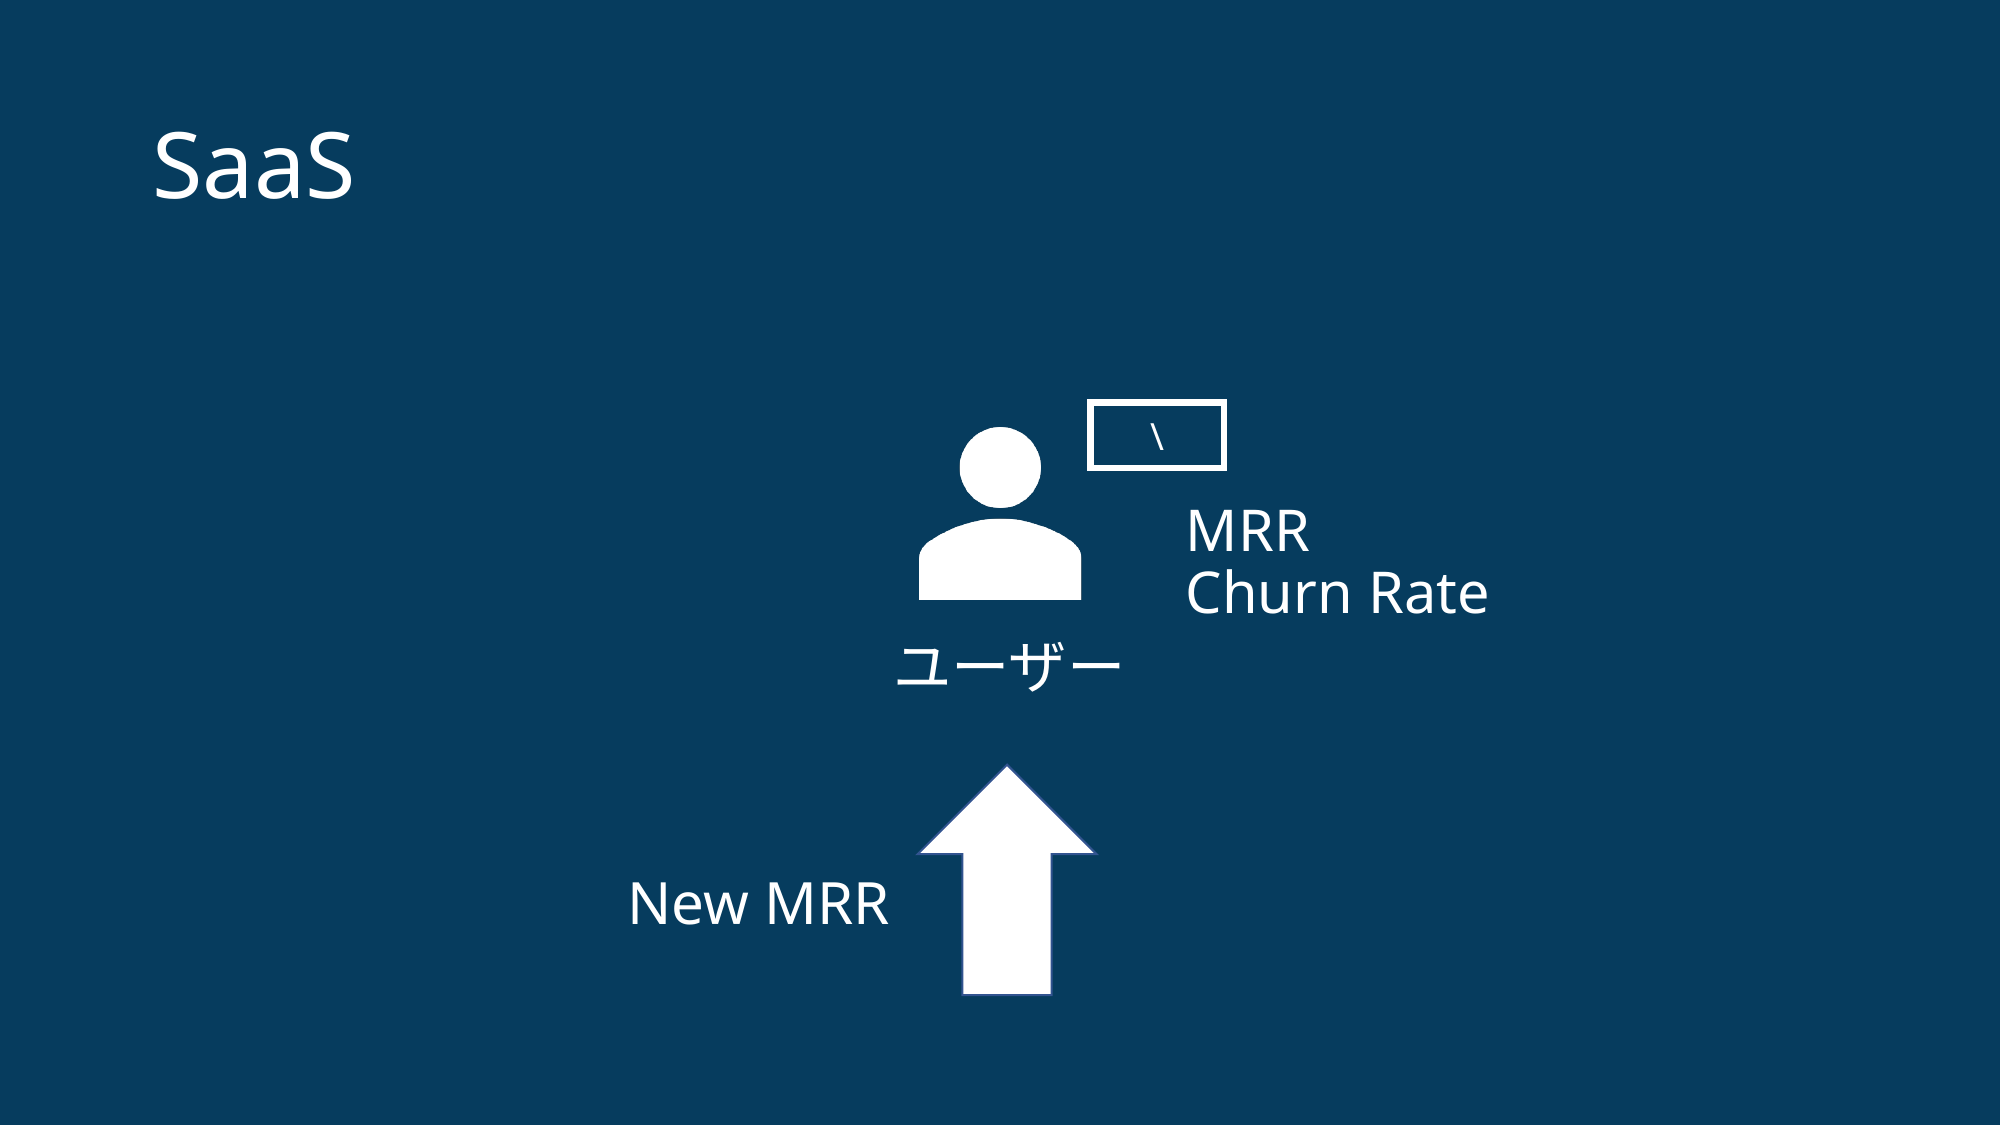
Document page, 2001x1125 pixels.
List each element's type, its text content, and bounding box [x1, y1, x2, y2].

picture [878, 391, 1122, 635]
title SaaS [137, 59, 1863, 278]
text_box [915, 763, 1099, 997]
text_box MRR Churn Rate [1170, 494, 1797, 635]
text_box New MRR [612, 798, 961, 1013]
text_box ユーザー [878, 618, 1158, 721]
text_box \ [1122, 401, 1225, 469]
